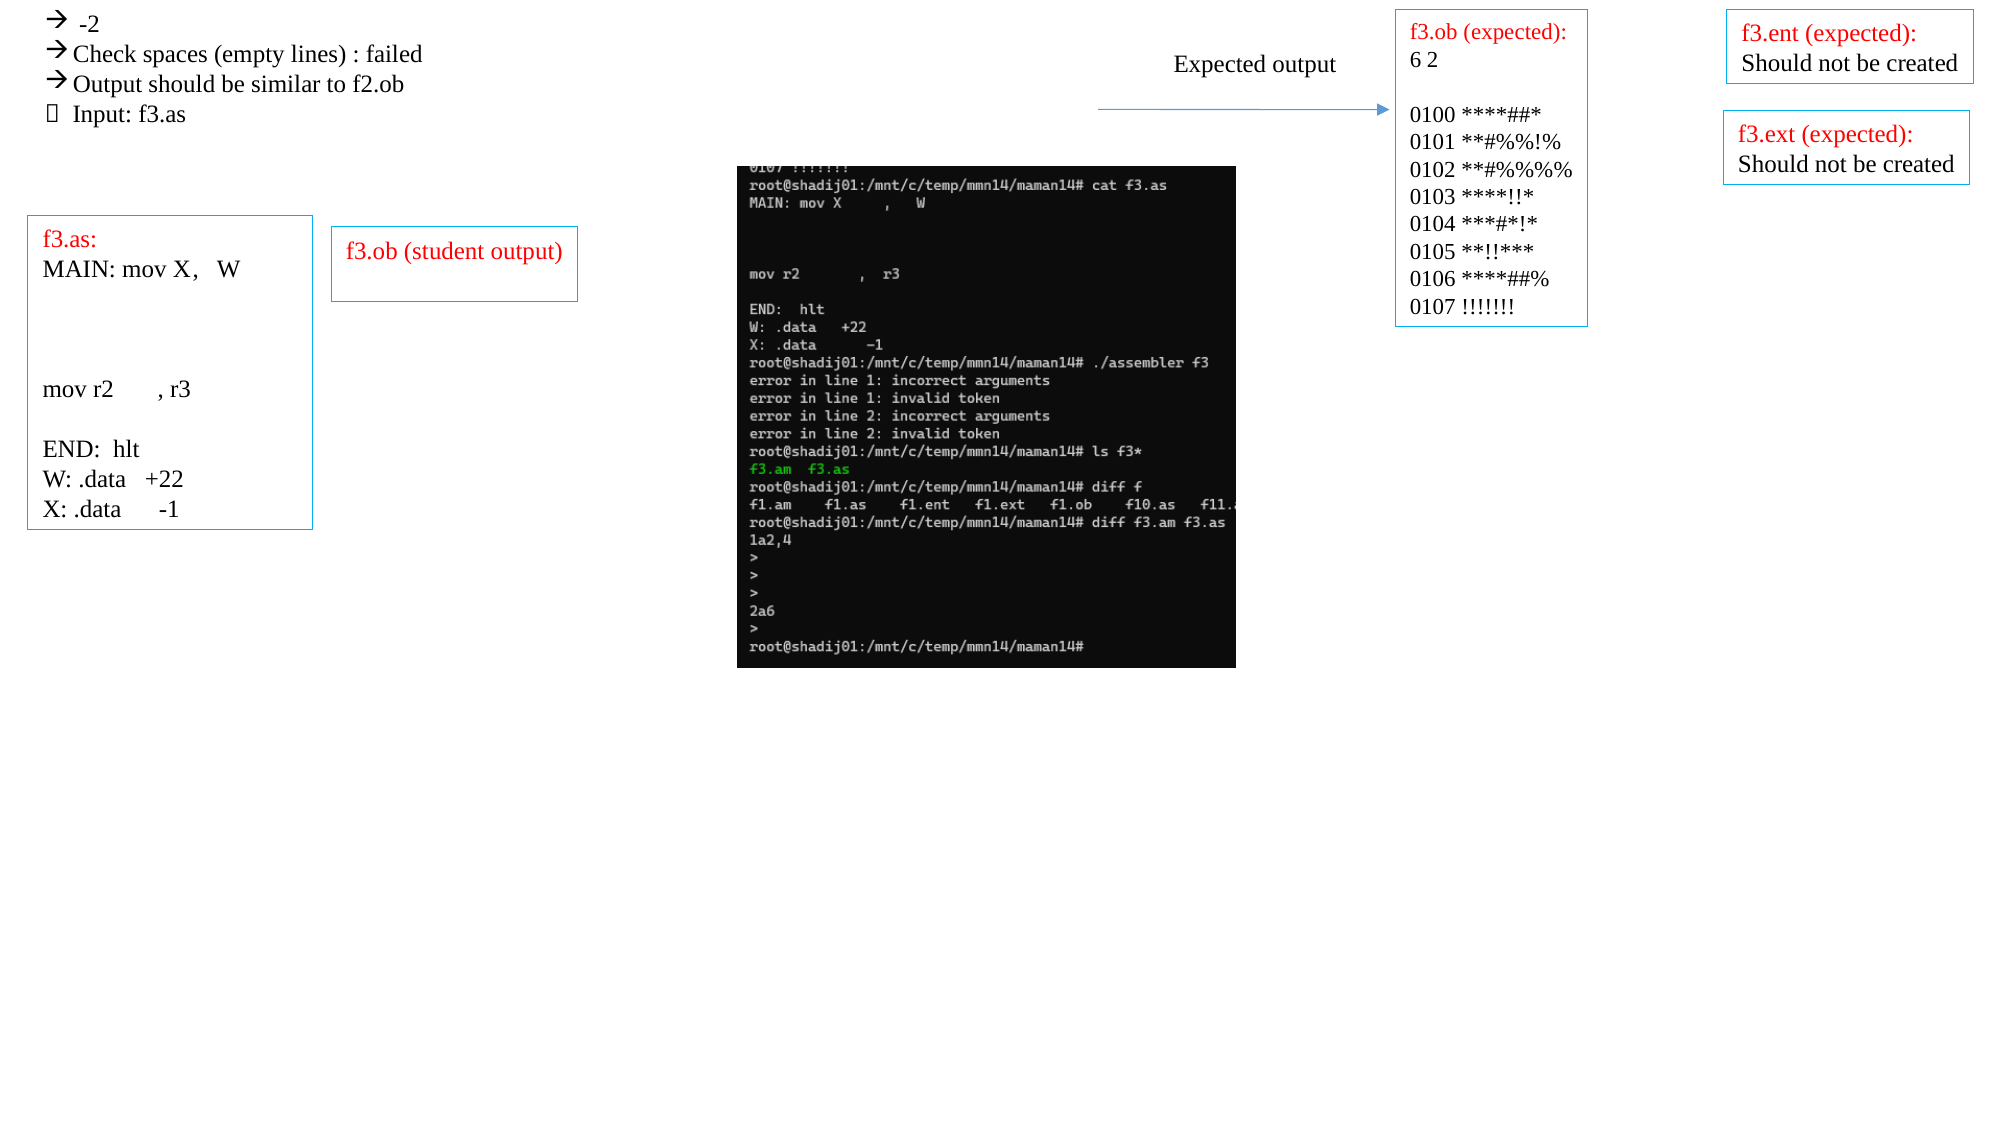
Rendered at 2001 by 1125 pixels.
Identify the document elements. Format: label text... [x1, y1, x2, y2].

text_box f3.ob (student output) [331, 226, 578, 302]
text_box Expected output [1158, 39, 1352, 85]
text_box f3.ent (expected): Should not be created [1726, 9, 1974, 84]
text_box f3.as: MAIN: mov X , W mov r2 , r3 END: hlt W: .data +22 X: .data -1 [27, 215, 313, 530]
picture [737, 166, 1236, 668]
text_box -2 Check spaces (empty lines) : failed Output should be similar to f2.ob  Input: f3.as [30, 0, 721, 135]
text_box f3.ob (expected): 6 2 0100 ****##* 0101 **#%%!% 0102 **#%%%% 0103 ****!!* 0104 ***#*!* 0105 **!!*** 0106 ****##% 0107 !!!!!!! [1395, 9, 1588, 327]
text_box f3.ext (expected): Should not be created [1723, 110, 1970, 185]
